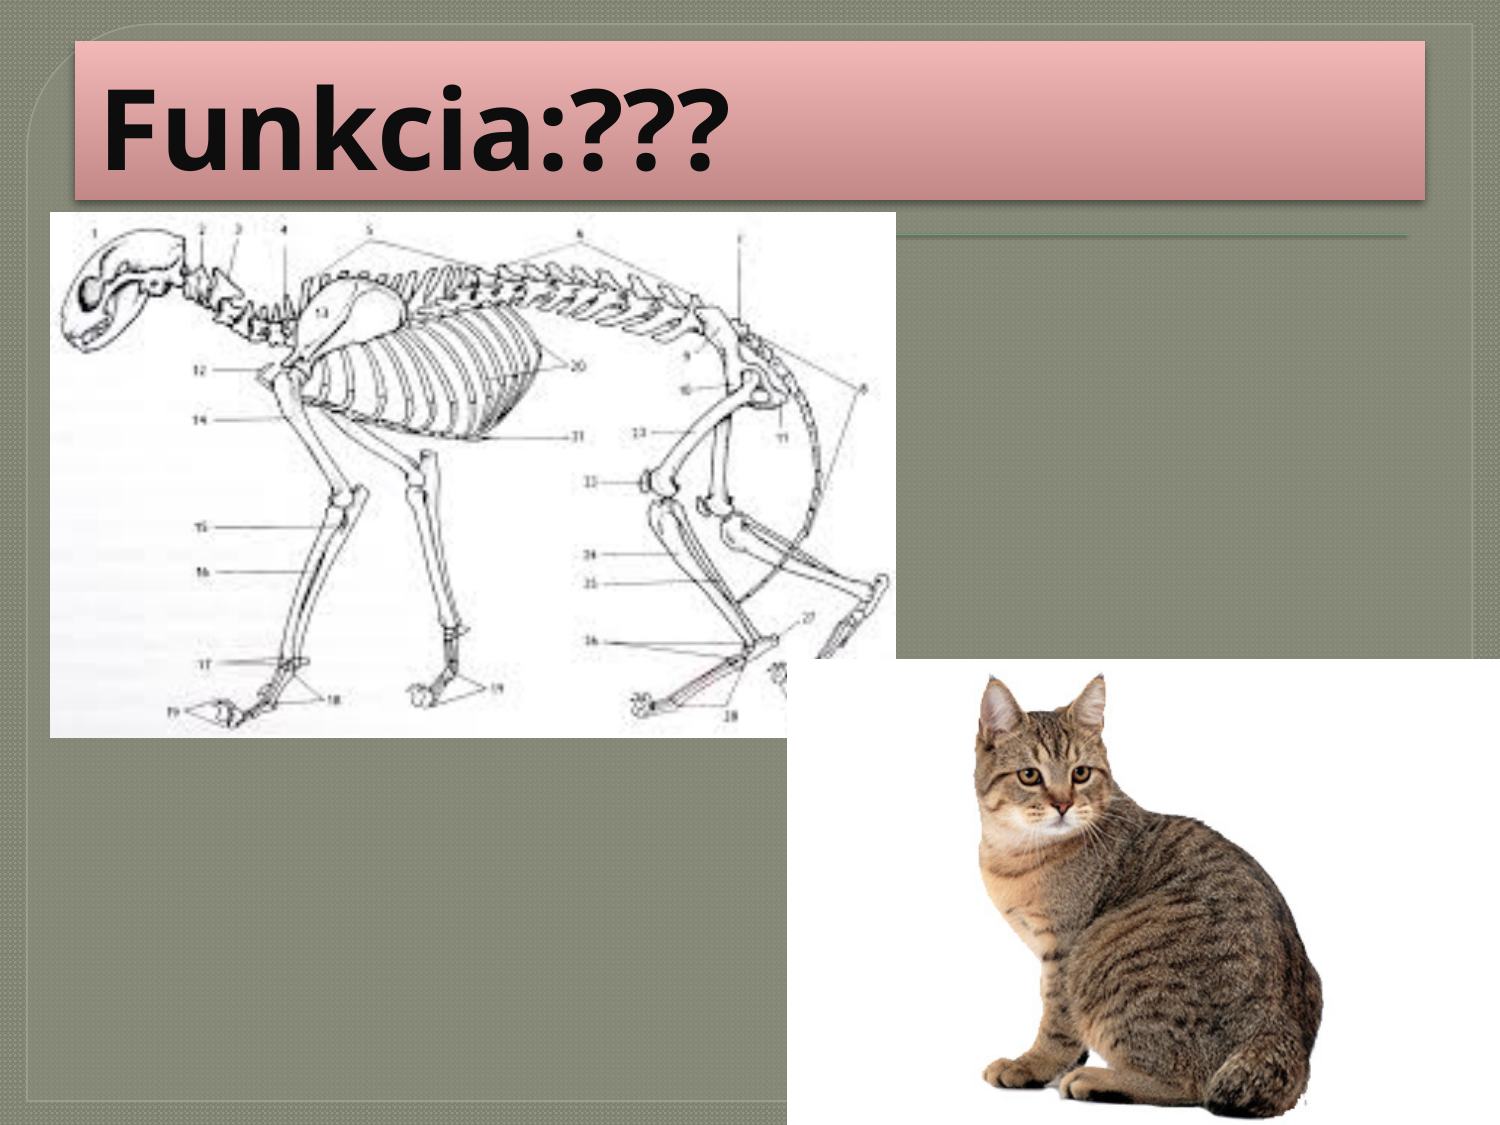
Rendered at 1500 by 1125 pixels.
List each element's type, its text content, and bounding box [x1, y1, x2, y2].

title Funkcia:??? [75, 41, 1425, 200]
picture [49, 212, 1500, 1125]
